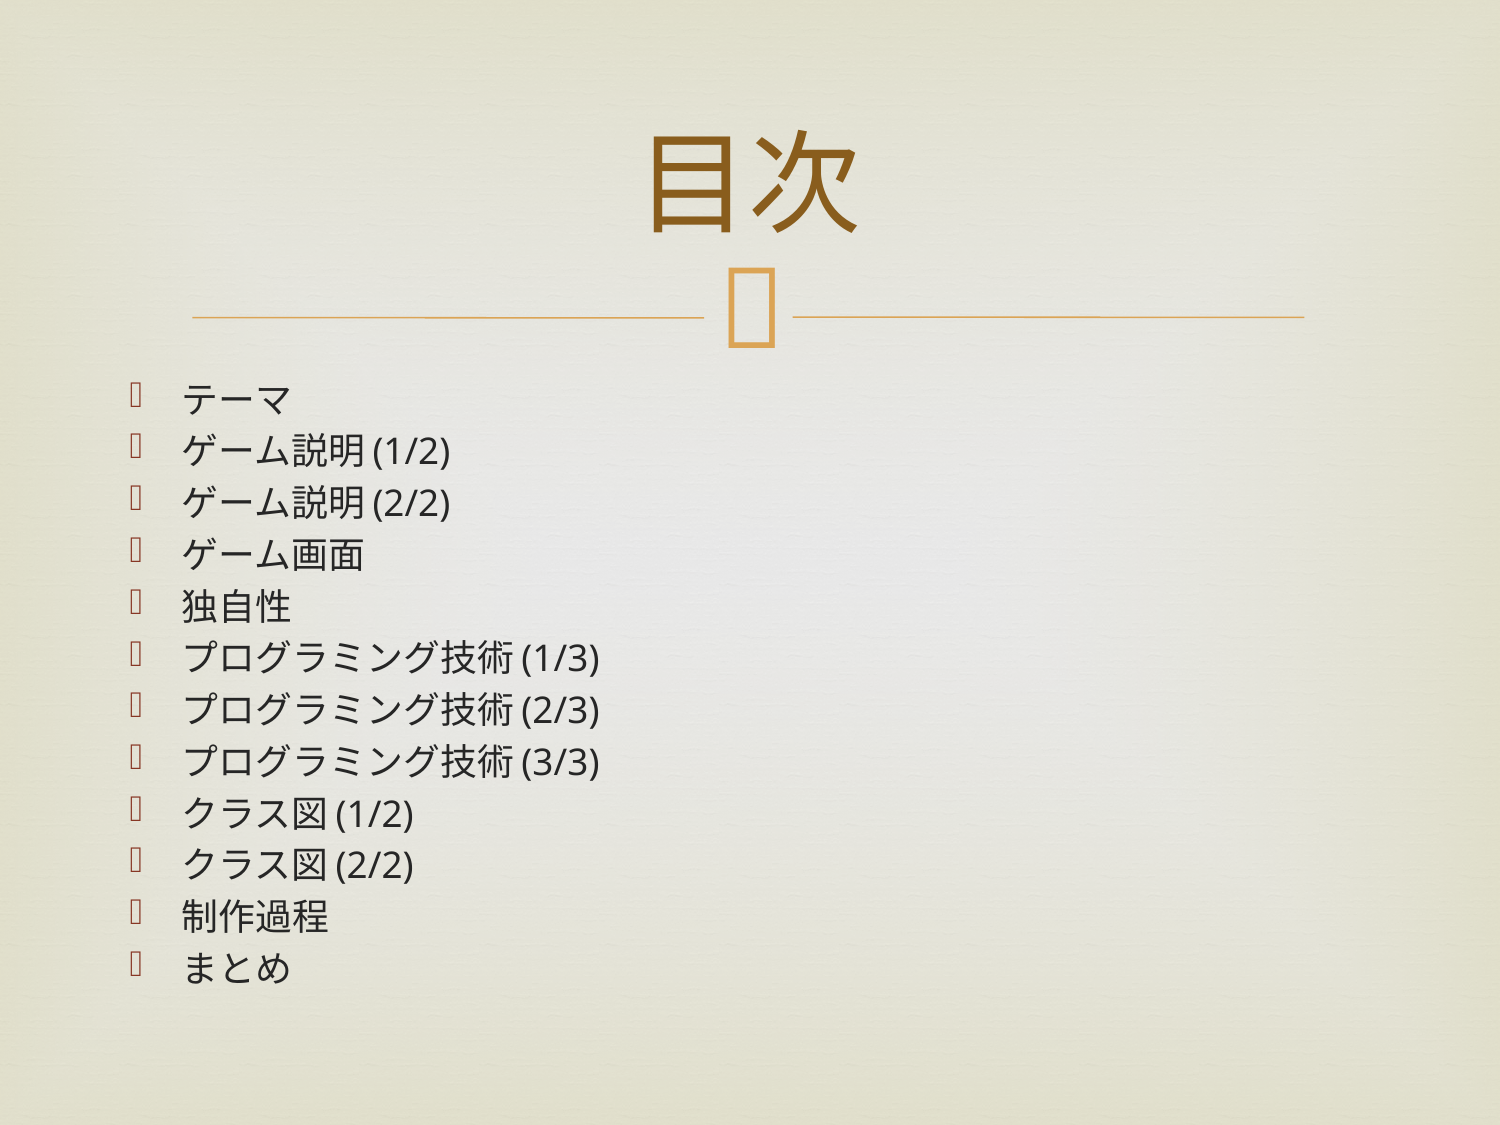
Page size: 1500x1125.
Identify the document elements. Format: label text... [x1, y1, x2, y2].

list テーマ ゲーム説明(1/2) ゲーム説明(2/2) ゲーム画面 独自性 プログラミング技術(1/3) プログラミング技術(2/3) プログラミング技術(3/3) クラス図(1/2) クラス図(2/2) 制作過程 まとめ [114, 368, 1386, 1005]
title 目次 [112, 93, 1386, 267]
